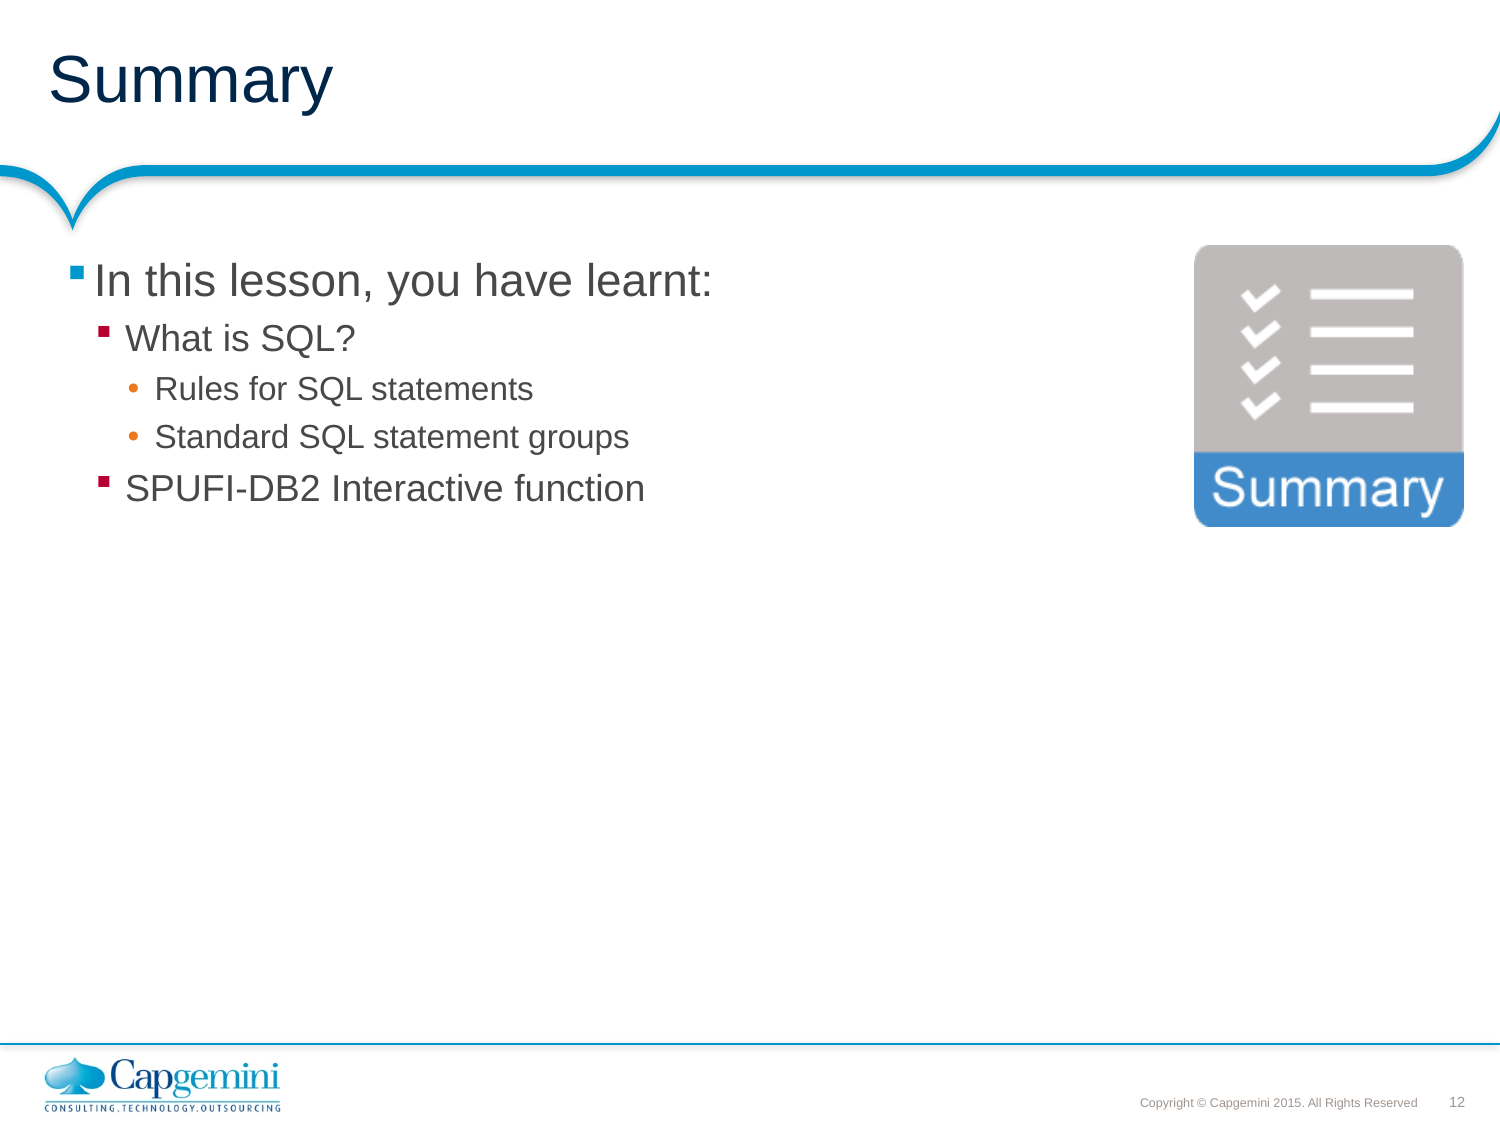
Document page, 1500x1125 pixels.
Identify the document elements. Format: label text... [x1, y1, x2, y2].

picture [1194, 245, 1464, 527]
picture [44, 1056, 281, 1113]
title Summary [0, 0, 1500, 165]
list In this lesson, you have learnt: What is SQL? Rules for SQL statements Standard SQL statement groups SPUFI-DB2 Interactive function [48, 245, 1179, 1007]
